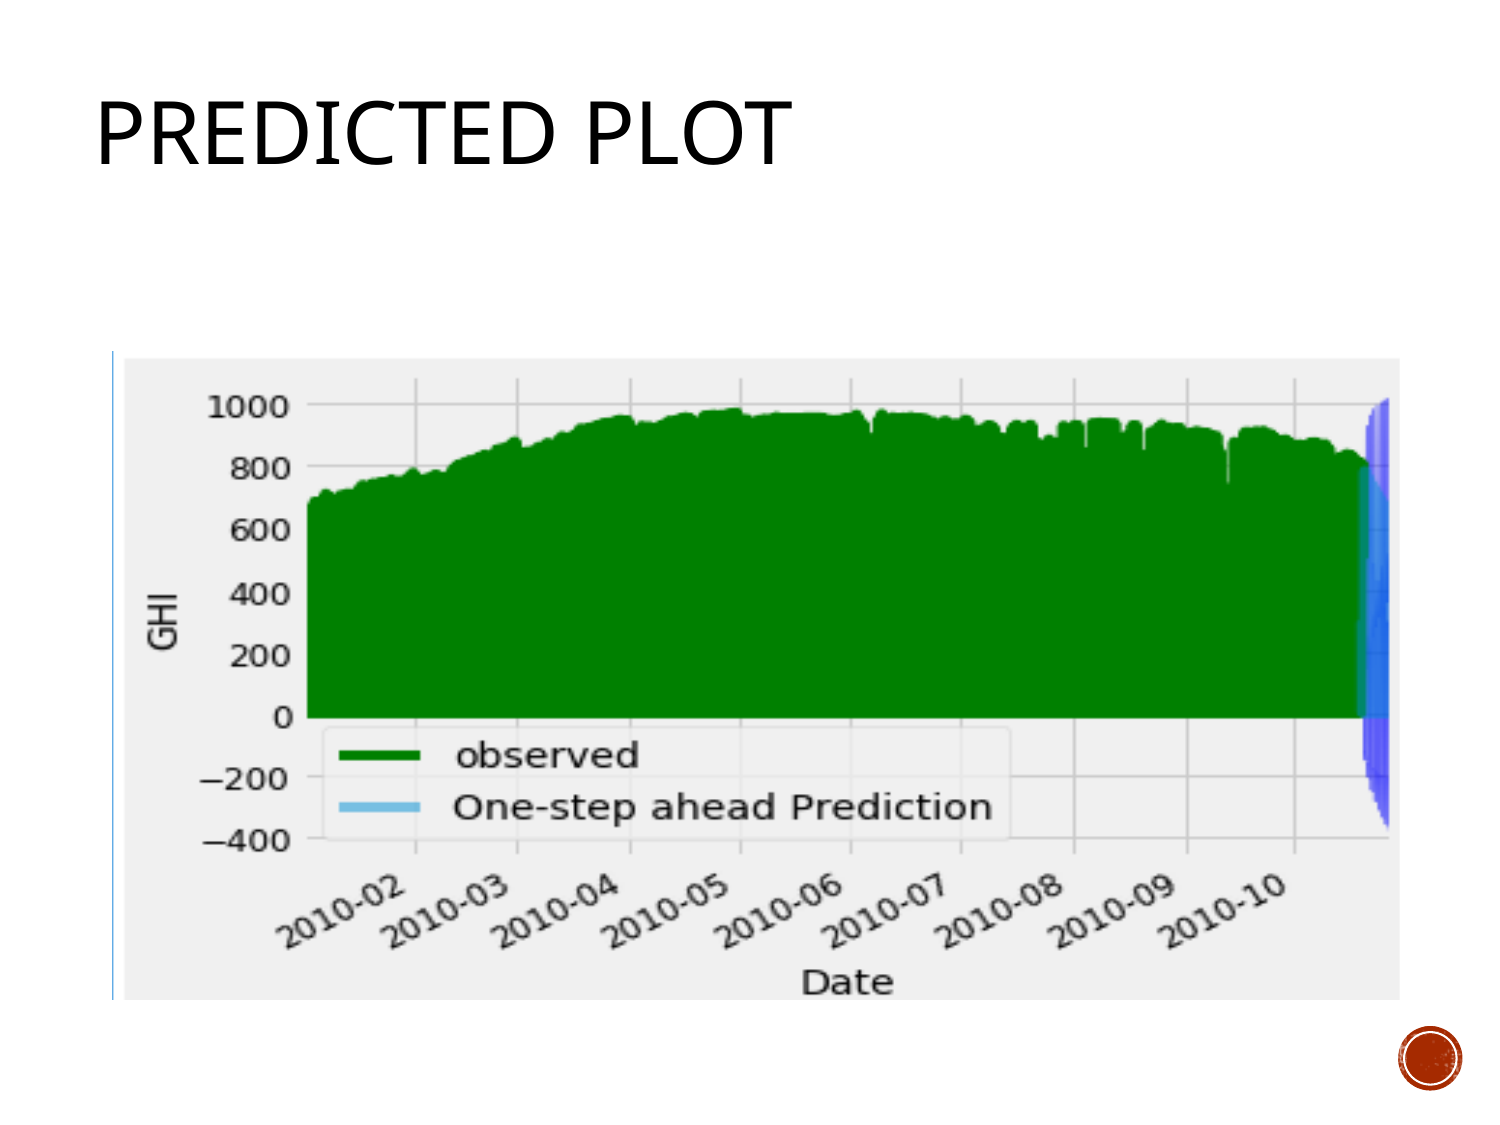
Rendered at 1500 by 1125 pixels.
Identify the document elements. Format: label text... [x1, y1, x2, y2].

picture [112, 351, 1400, 1000]
title Predicted plot [78, 3, 1354, 268]
